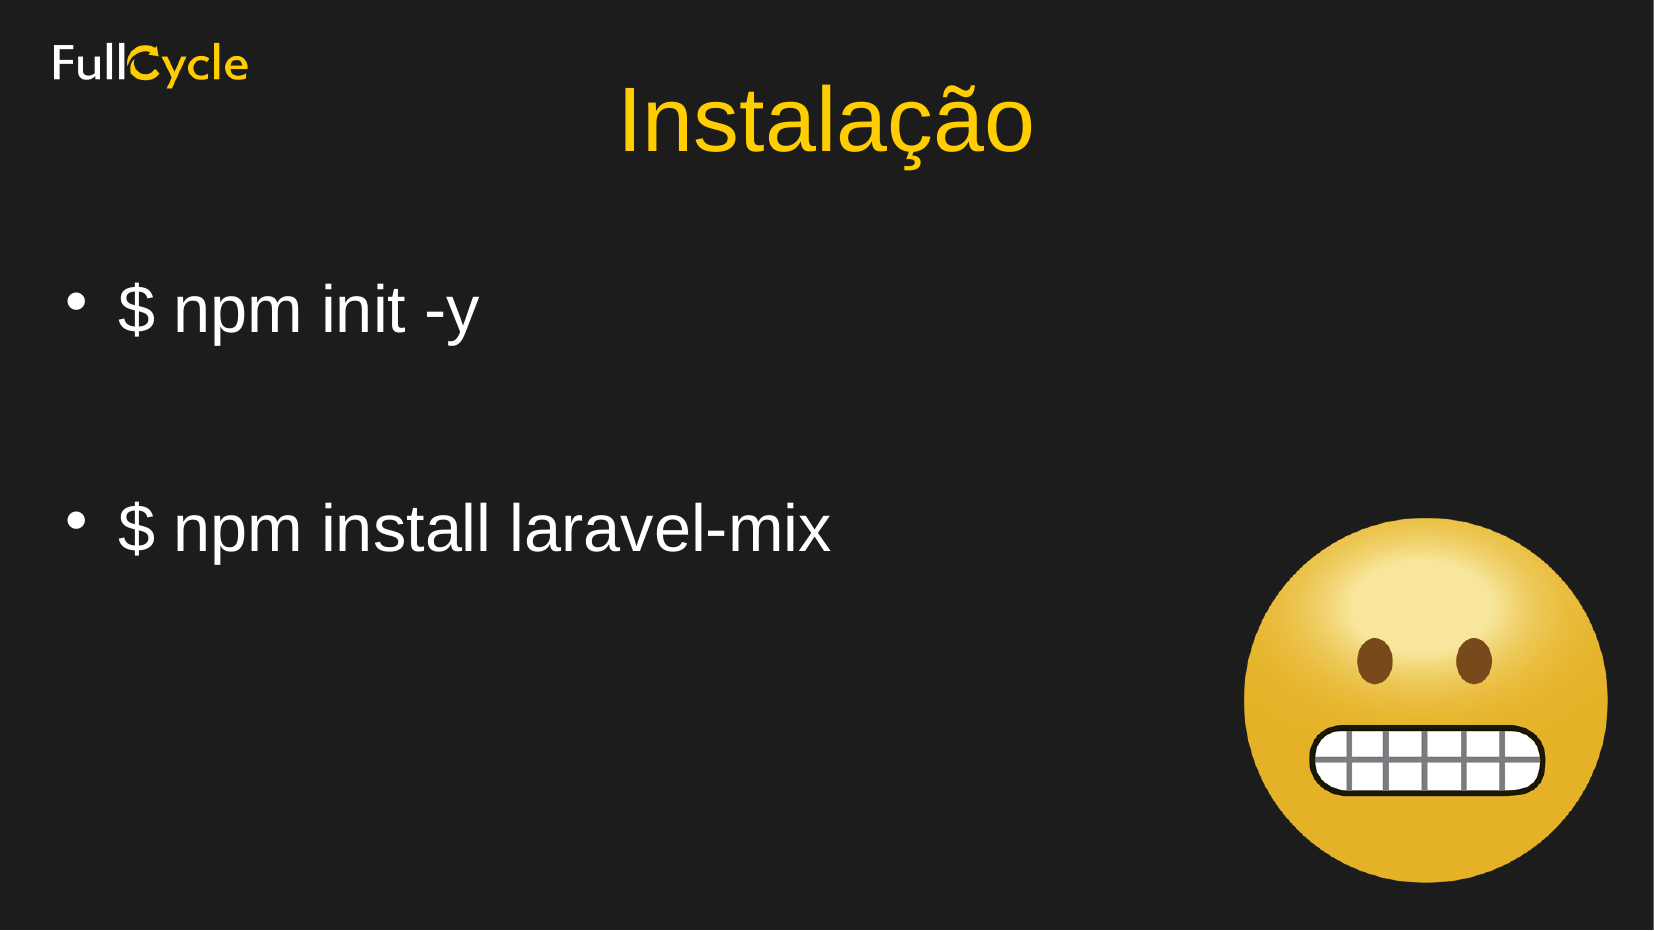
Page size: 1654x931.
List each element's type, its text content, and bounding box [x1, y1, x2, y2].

picture [52, 40, 250, 89]
title Instalação [82, 37, 1571, 193]
picture [1226, 501, 1625, 900]
list $ npm init -y $ npm install laravel-mix [47, 265, 1536, 639]
